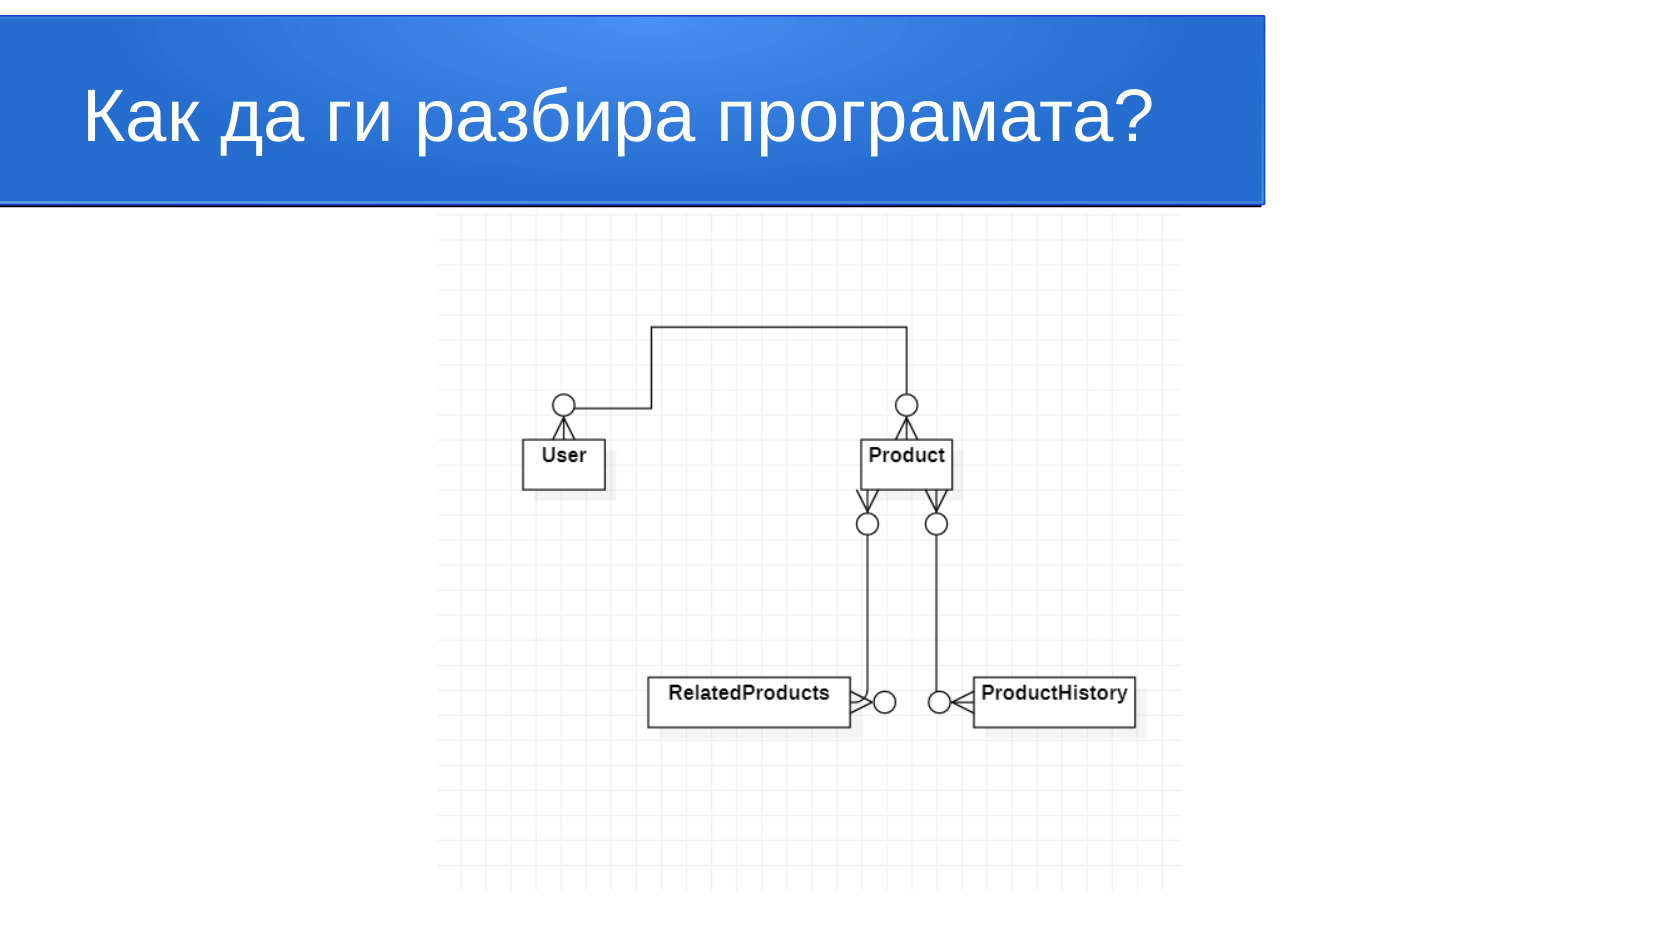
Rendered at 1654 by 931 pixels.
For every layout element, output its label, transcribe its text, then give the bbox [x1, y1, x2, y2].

picture [0, 13, 1269, 211]
picture [438, 212, 1182, 891]
text_box Как да ги разбира програмата? [82, 67, 1235, 157]
